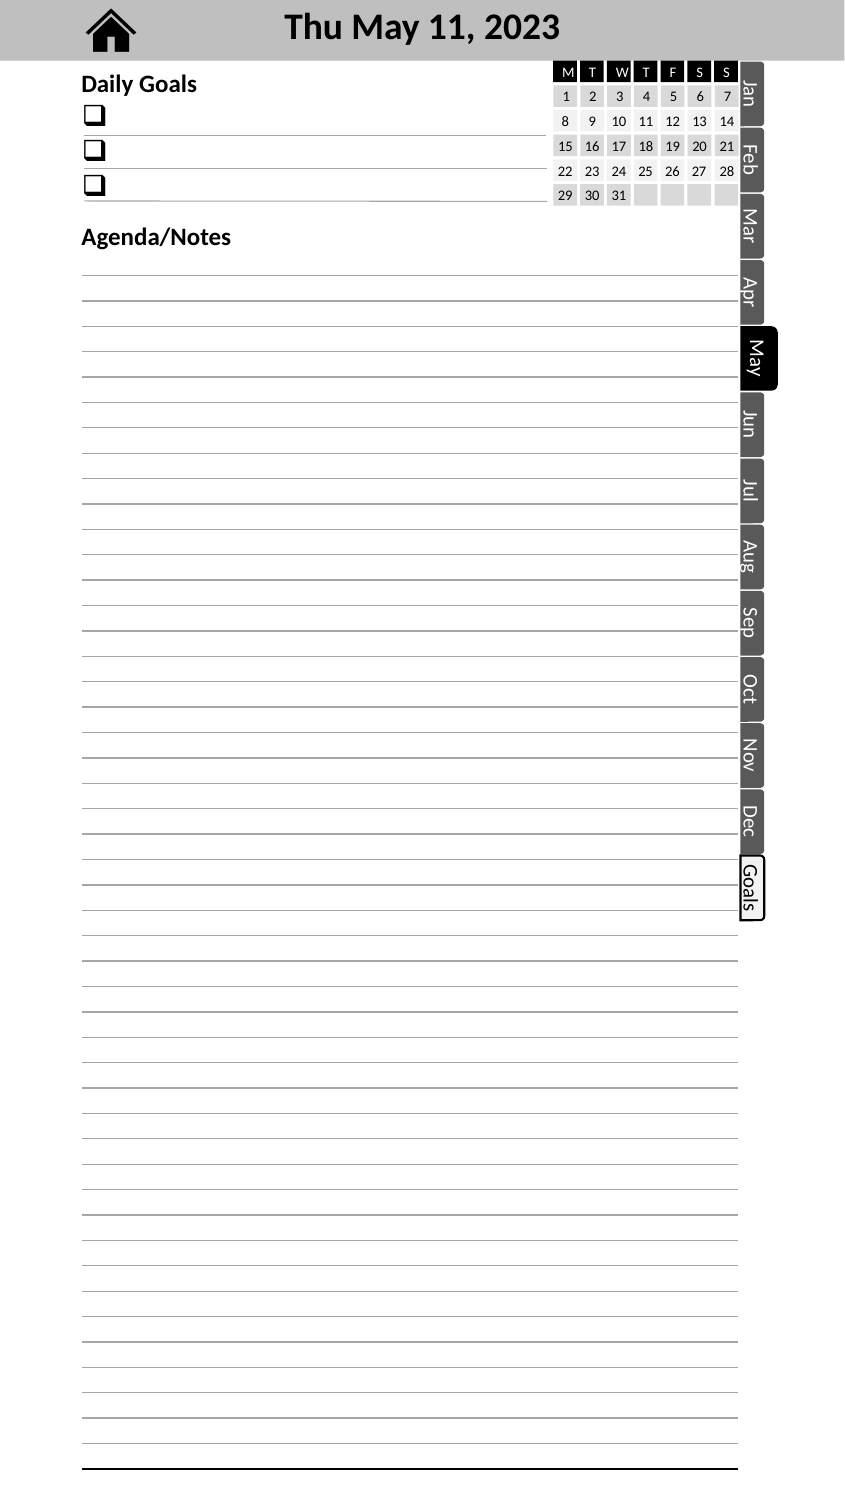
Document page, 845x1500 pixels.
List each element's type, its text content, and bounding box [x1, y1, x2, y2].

list Thu May 11, 2023 [190, 0, 655, 61]
picture [82, 1, 140, 59]
